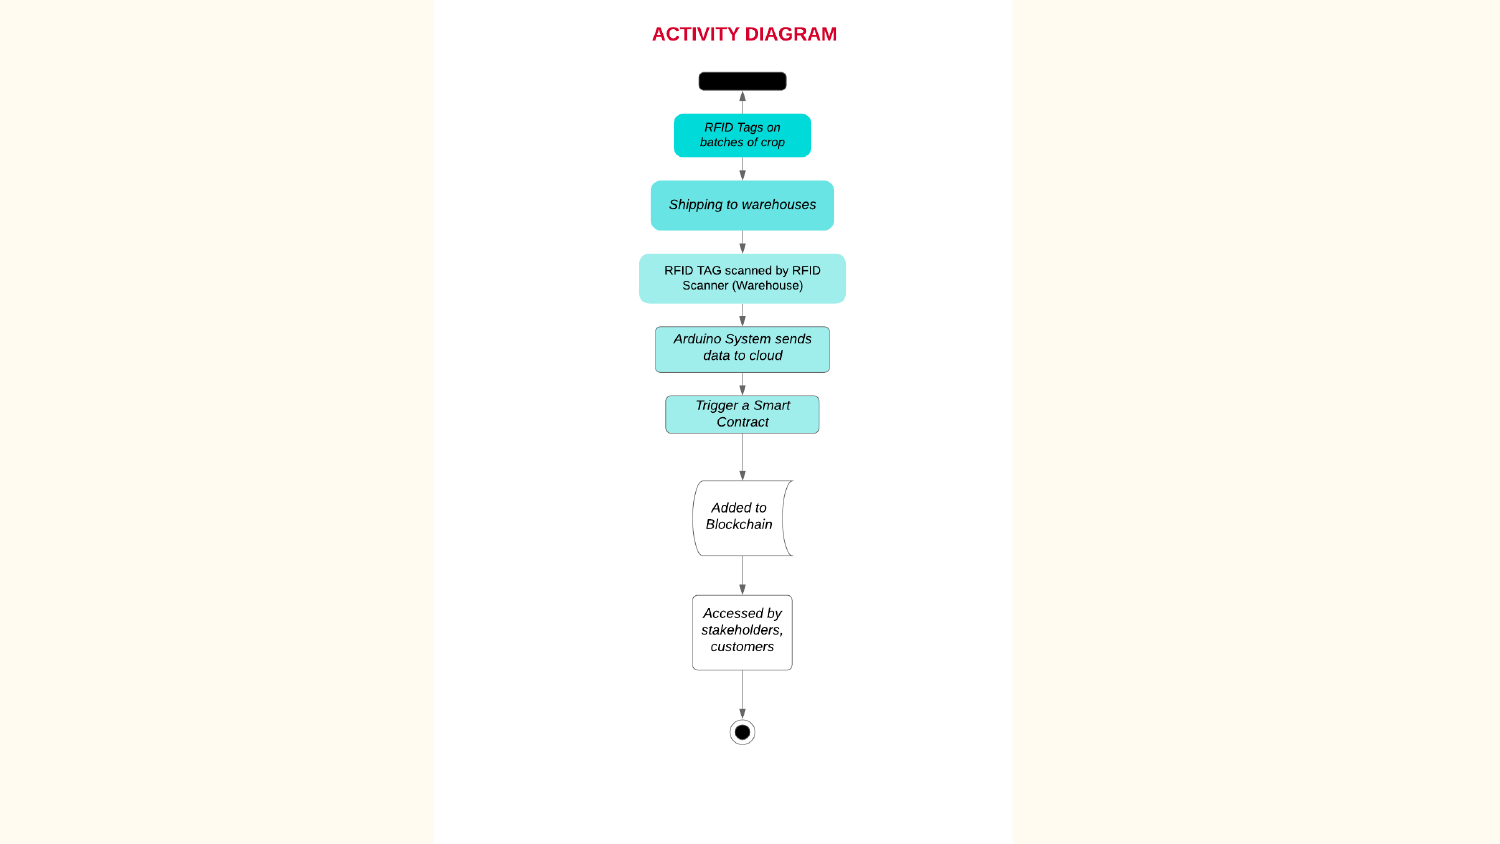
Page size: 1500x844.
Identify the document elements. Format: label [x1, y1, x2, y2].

picture [434, 0, 1014, 844]
